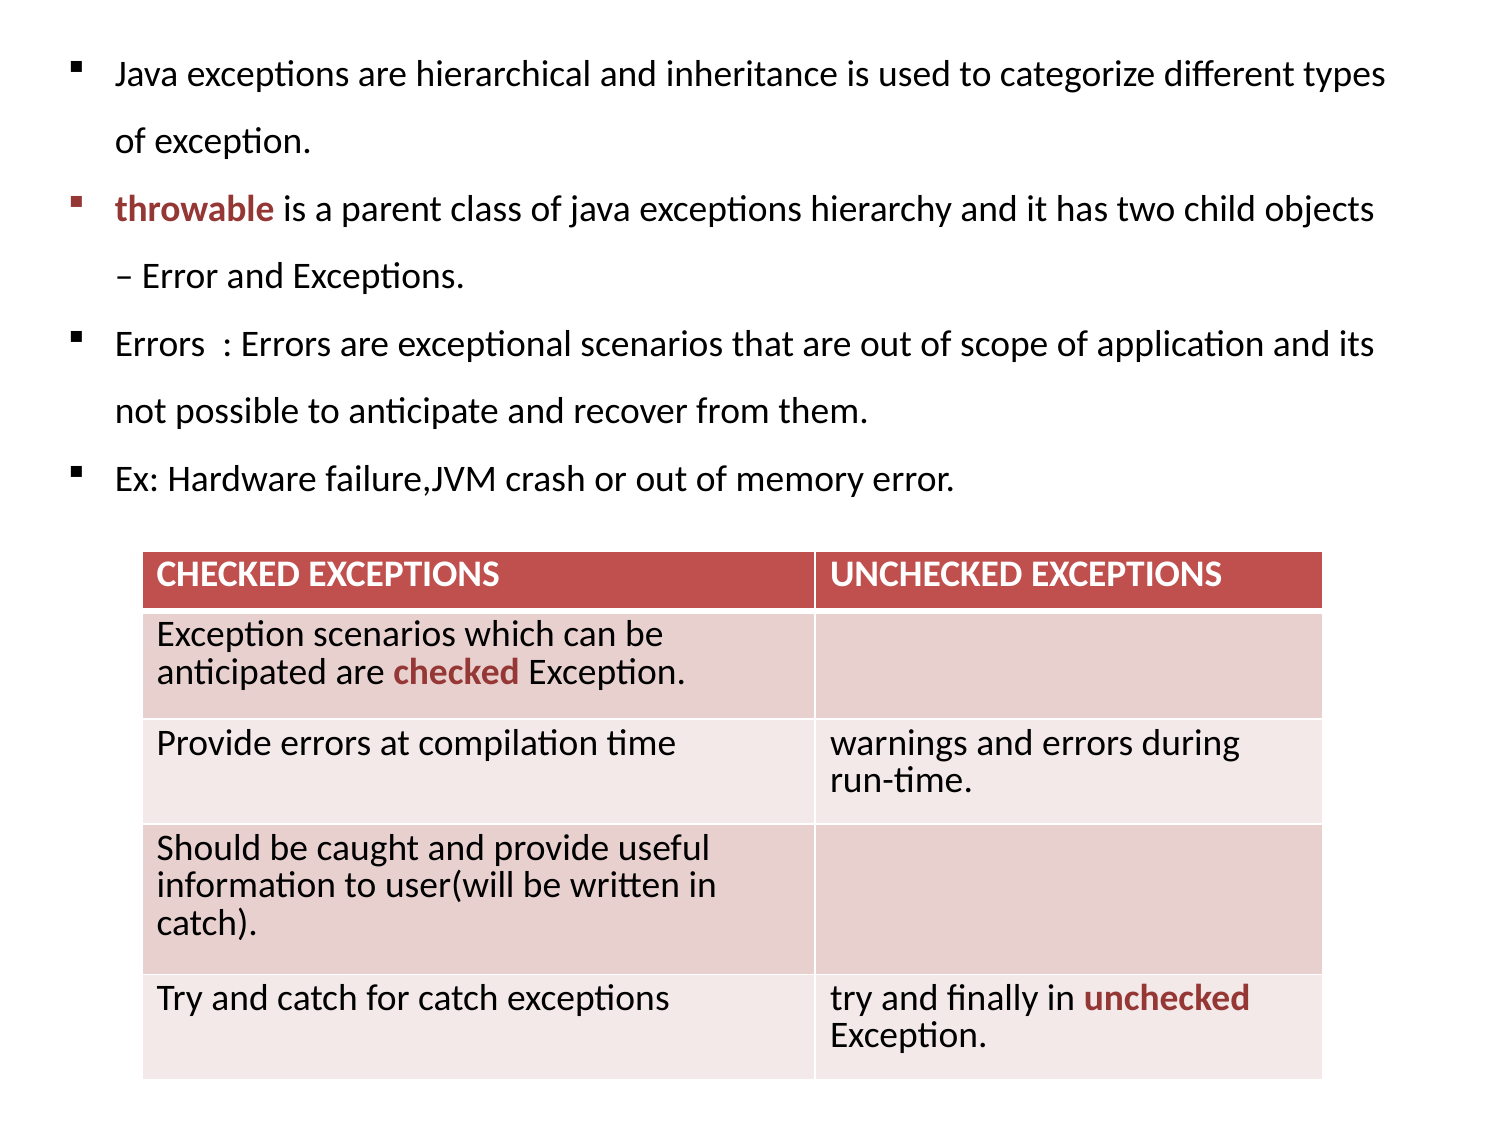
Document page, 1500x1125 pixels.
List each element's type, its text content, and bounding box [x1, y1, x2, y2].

table_header CHECKED EXCEPTIONS [143, 552, 814, 608]
table_cell [816, 614, 1322, 718]
table_cell warnings and errors during run-time. [816, 720, 1322, 823]
table_cell try and finally in unchecked Exception. [816, 975, 1322, 1079]
text_box Java exceptions are hierarchical and inheritance is used to categorize different types of exception. throwable is a parent class of java exceptions hierarchy and it has two child objects – Error and Exceptions. Errors : Errors are exceptional scenarios that are out of scope of application and its not possible to anticipate and recover from them. Ex: Hardware failure,JVM crash or out of memory error. [53, 19, 1412, 507]
table_cell Should be caught and provide useful information to user(will be written in catch). [143, 825, 814, 974]
table_cell Try and catch for catch exceptions [143, 975, 814, 1079]
table_cell Exception scenarios which can be anticipated are checked Exception. [143, 614, 814, 718]
table_header UNCHECKED EXCEPTIONS [816, 552, 1322, 608]
table_cell [816, 825, 1322, 974]
table_cell Provide errors at compilation time [143, 720, 814, 823]
